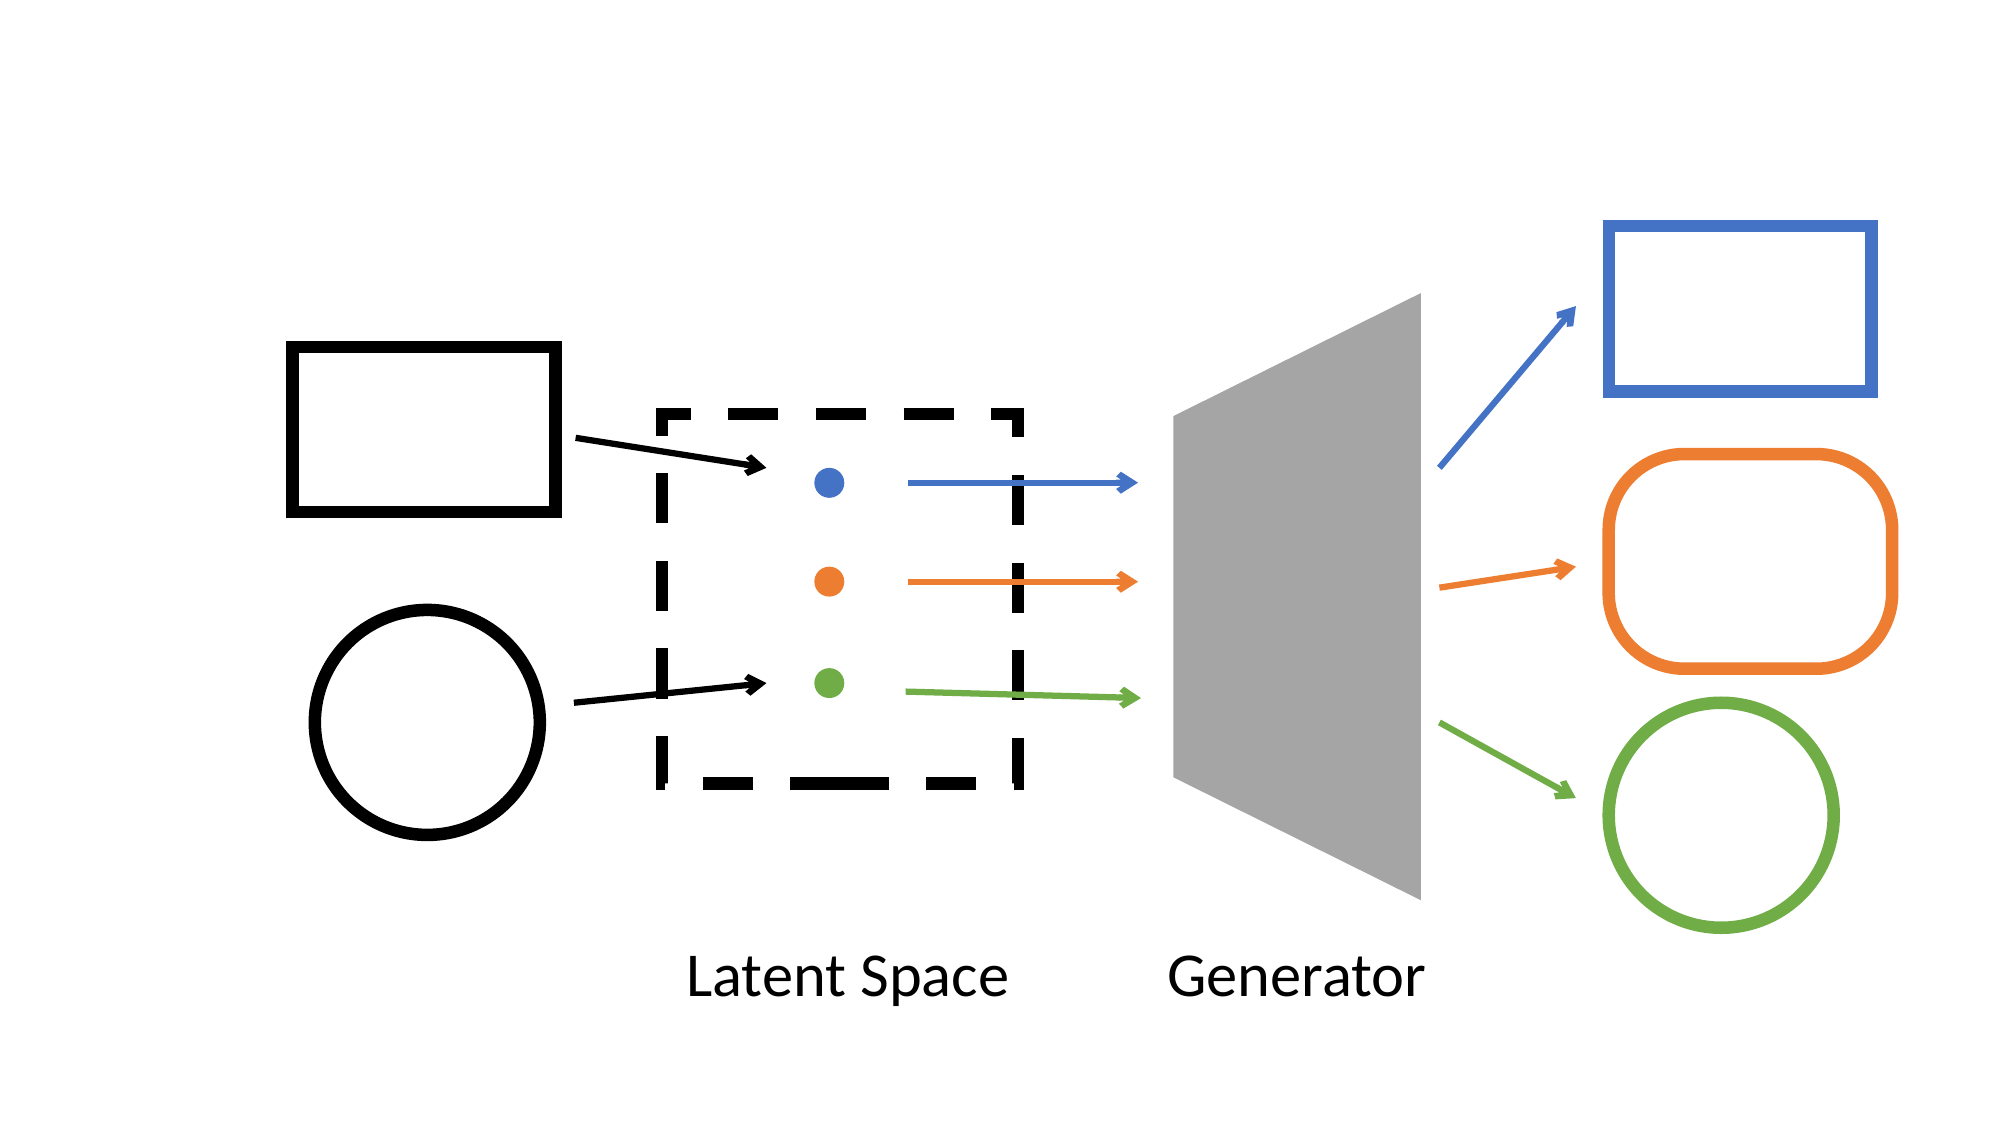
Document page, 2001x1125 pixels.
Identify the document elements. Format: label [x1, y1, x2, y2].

text_box [292, 226, 1893, 1018]
